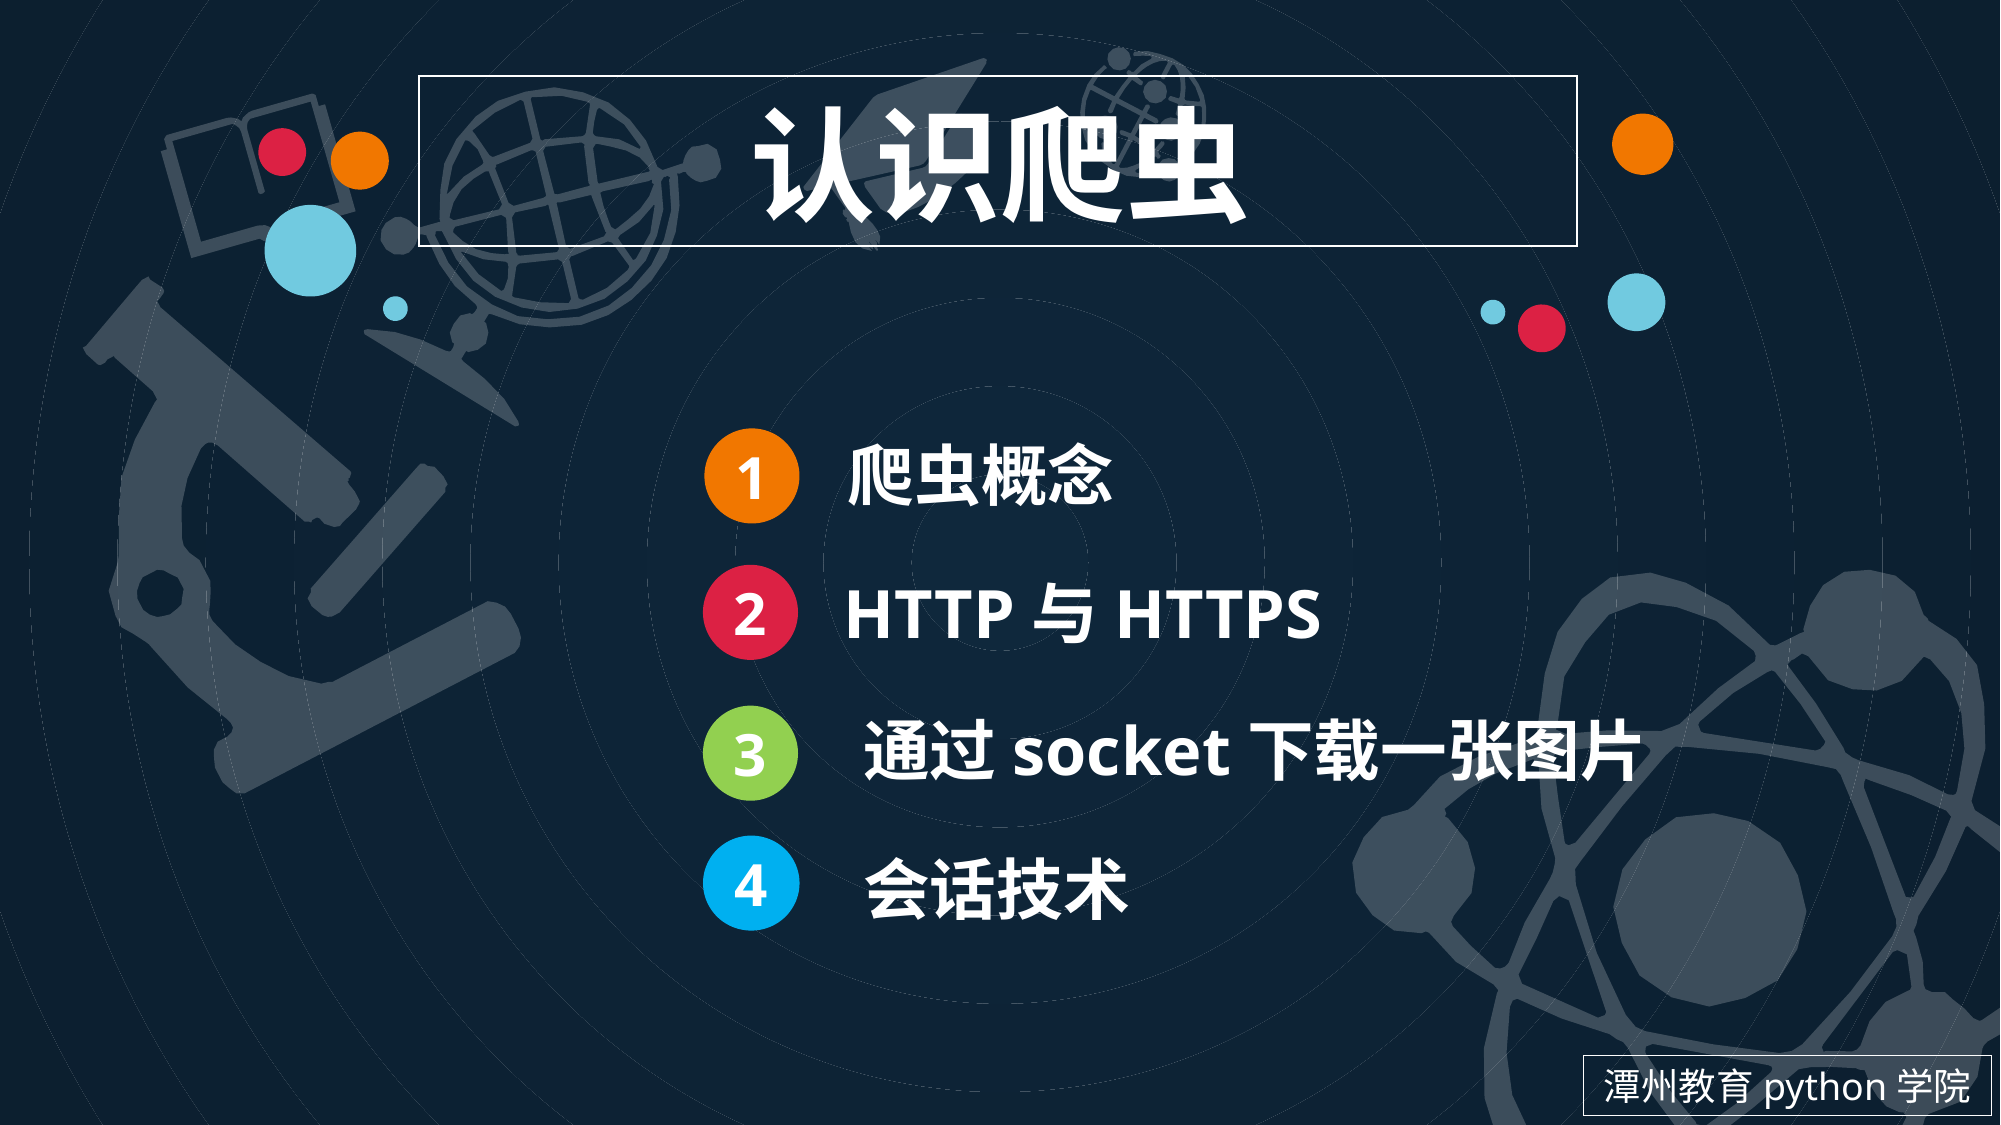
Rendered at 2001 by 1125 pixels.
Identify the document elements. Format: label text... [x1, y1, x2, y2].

text_box 会话技术 [848, 840, 1183, 936]
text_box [418, 76, 1581, 247]
text_box 潭州教育python学院 [1583, 1055, 1992, 1116]
text_box HTTP与HTTPS [829, 564, 1347, 659]
text_box 通过socket下载一张图片 [848, 701, 1671, 797]
text_box 4 [701, 834, 801, 932]
text_box 2 [701, 563, 800, 661]
text_box 1 [703, 427, 801, 525]
text_box 3 [701, 704, 800, 802]
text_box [253, 108, 423, 339]
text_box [1464, 157, 1725, 346]
text_box 爬虫概念 [833, 426, 1167, 522]
